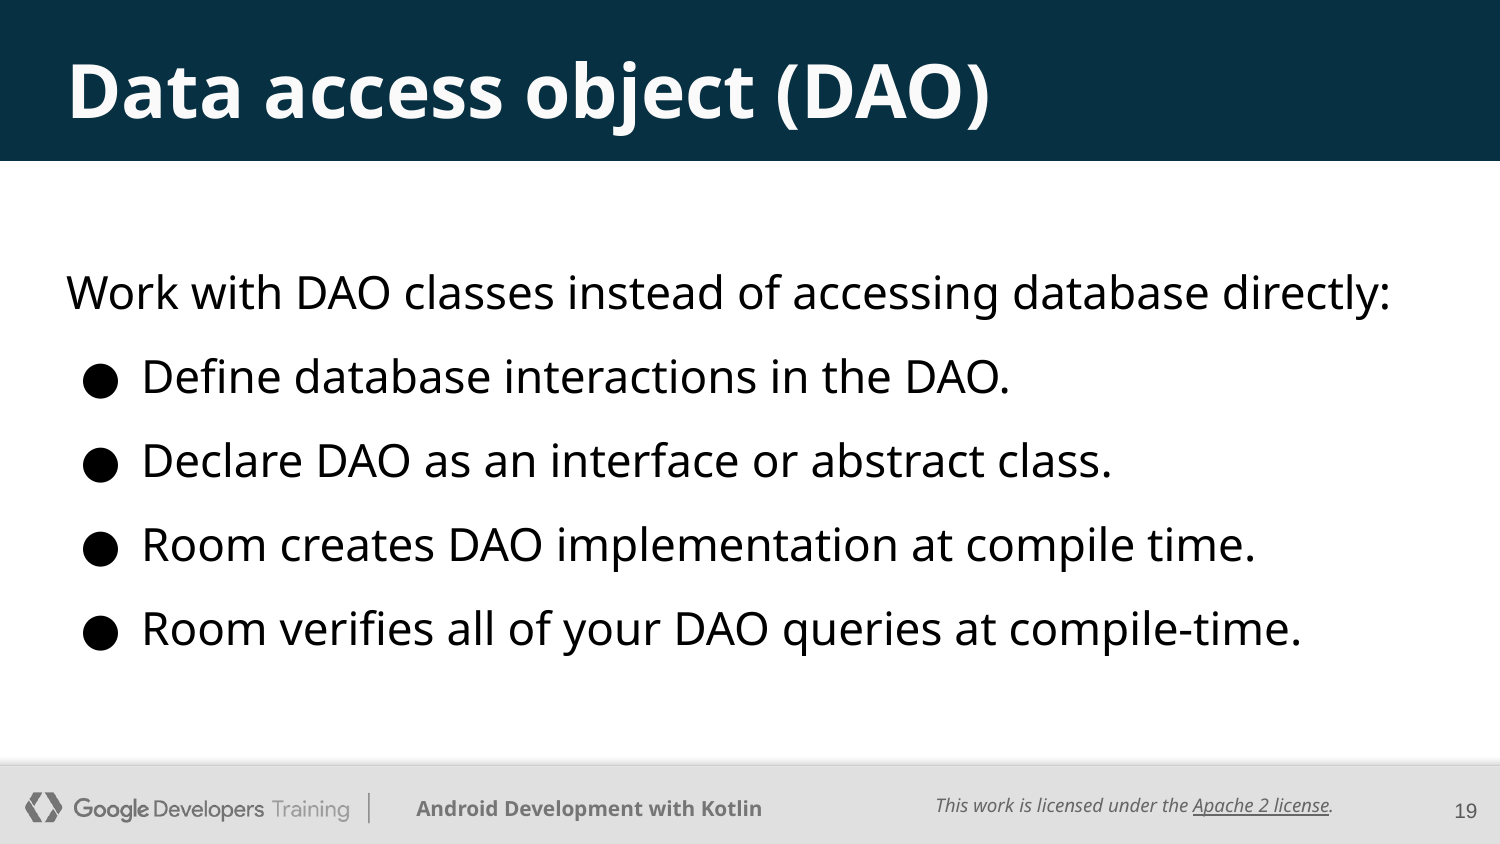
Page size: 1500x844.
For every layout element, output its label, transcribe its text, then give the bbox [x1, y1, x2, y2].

title Data access object (DAO) [51, 28, 1449, 122]
slide_number 19 [1402, 777, 1493, 842]
list Work with DAO classes instead of accessing database directly: Define database interactions in the DAO. Declare DAO as an interface or abstract class. Room creates DAO implementation at compile time. Room verifies all of your DAO queries at compile-time. [51, 240, 1449, 645]
picture [0, 161, 1500, 844]
